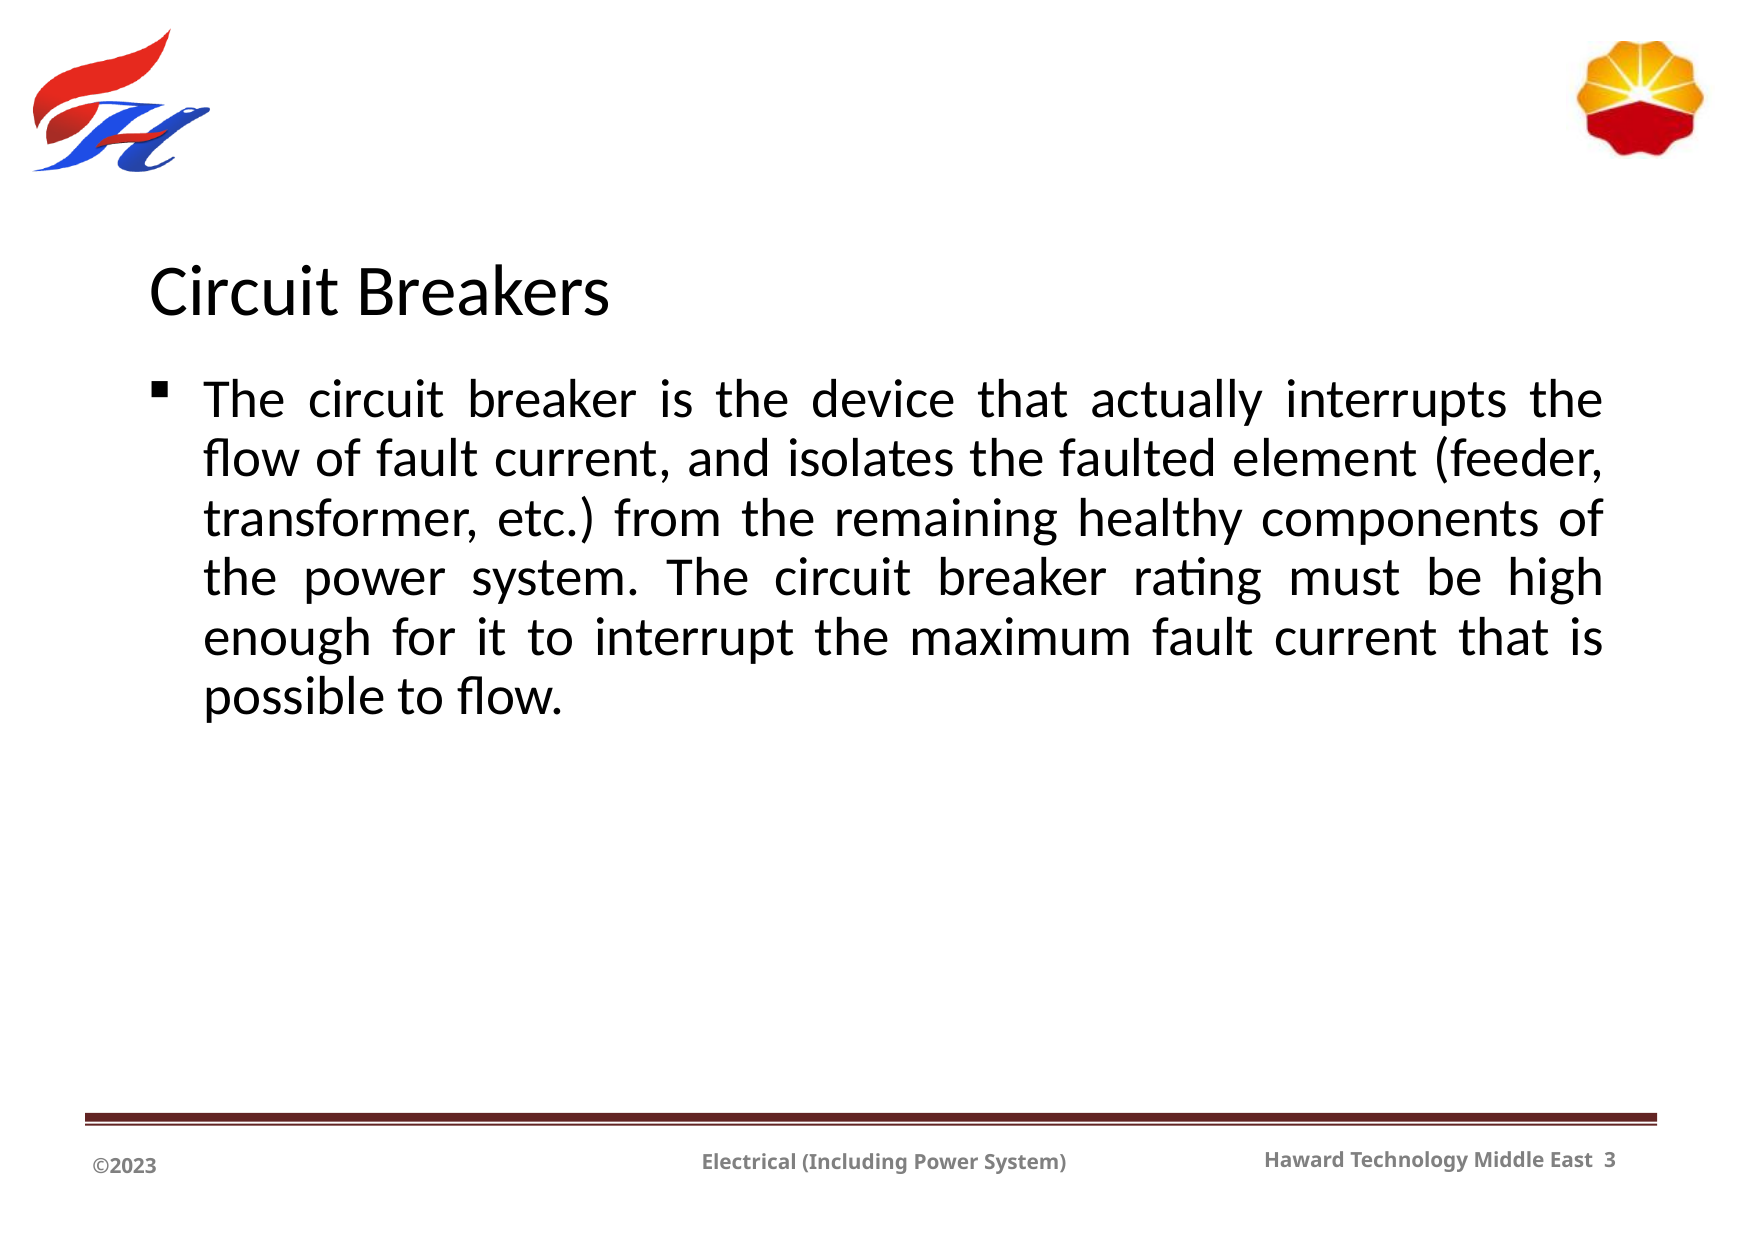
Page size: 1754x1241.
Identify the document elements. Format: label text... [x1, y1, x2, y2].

picture [30, 26, 212, 174]
picture [1566, 41, 1715, 159]
text_box The circuit breaker is the device that actually interrupts the flow of fault current, and isolates the faulted element (feeder, transformer, etc.) from the remaining healthy components of the power system. The circuit breaker rating must be high enough for it to interrupt the maximum fault current that is possible to flow. [132, 363, 1622, 734]
title Circuit Breakers [132, 210, 1649, 363]
